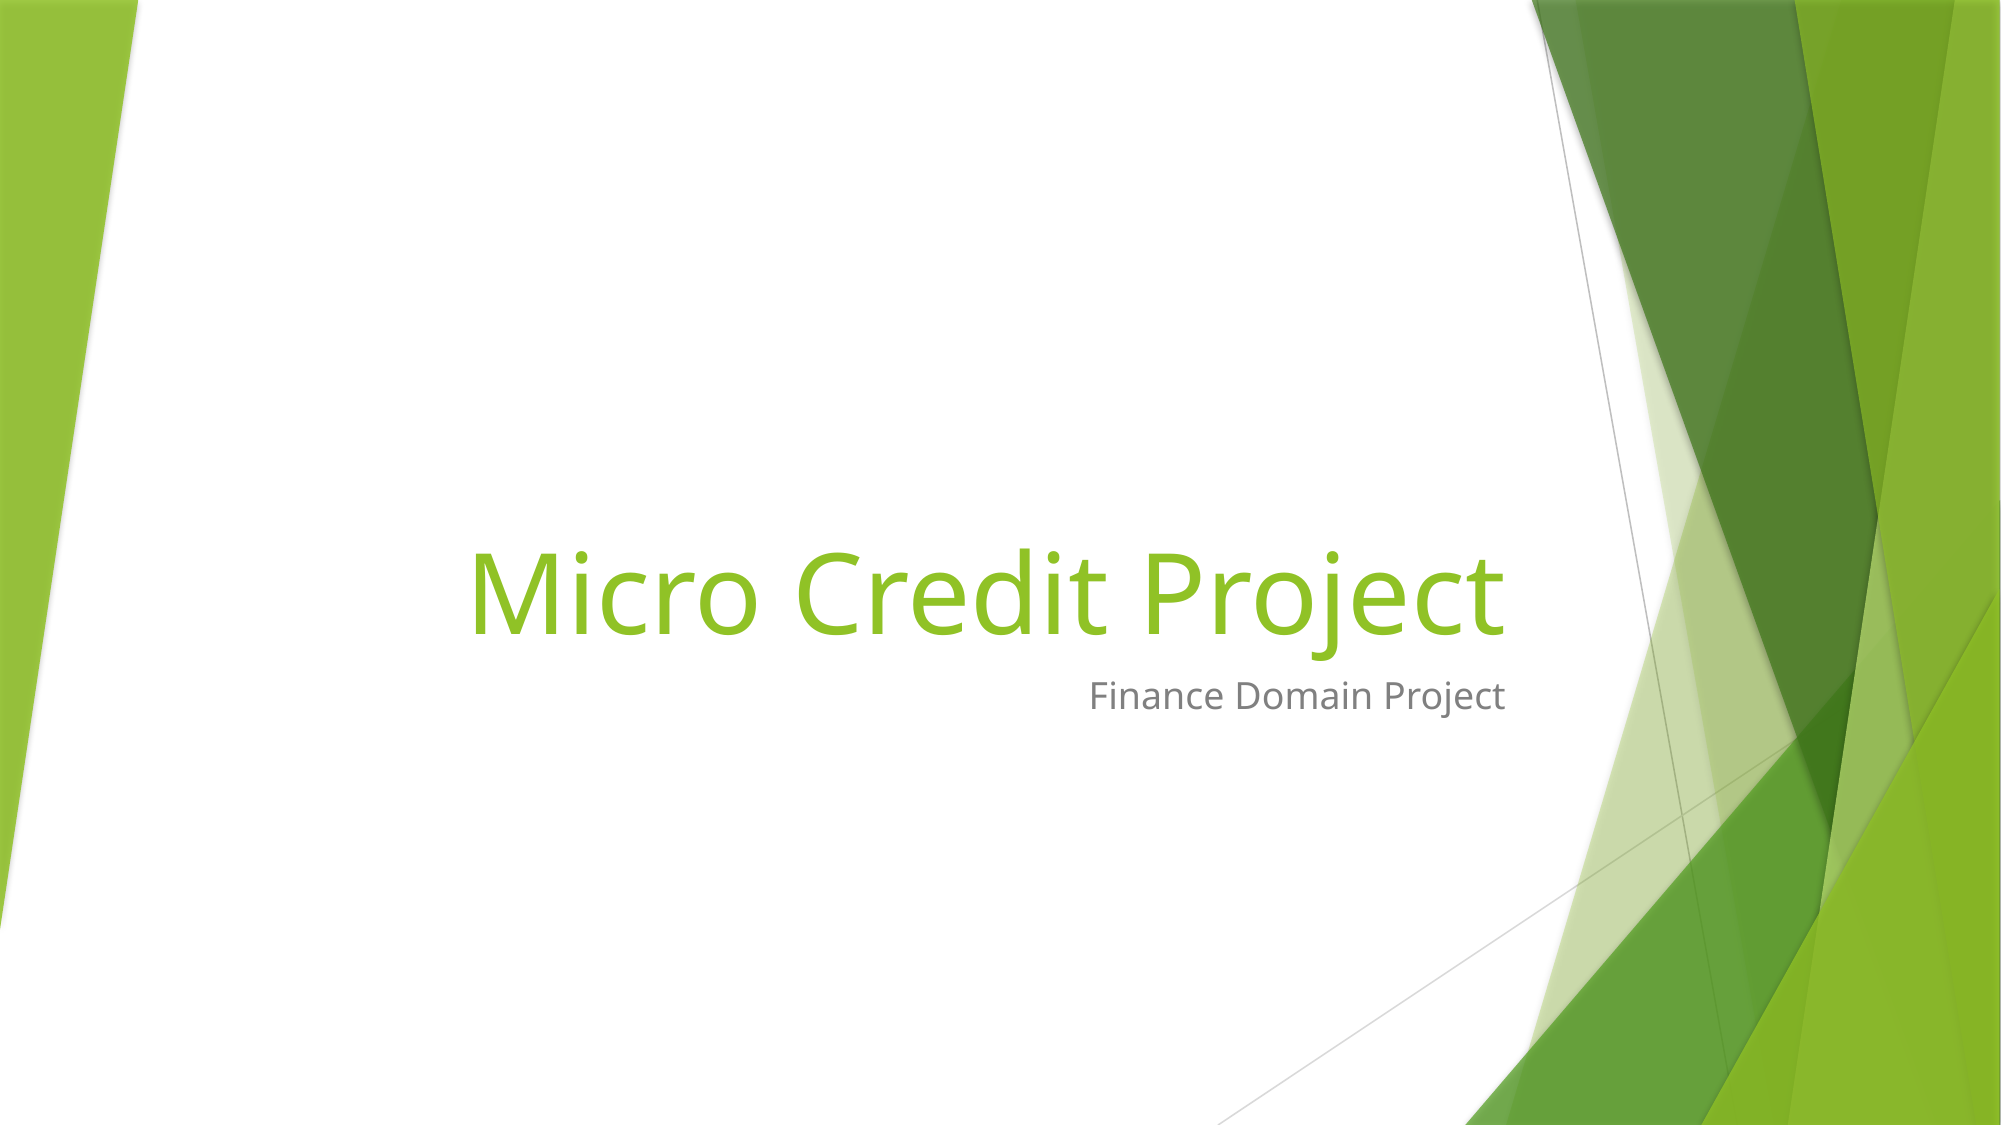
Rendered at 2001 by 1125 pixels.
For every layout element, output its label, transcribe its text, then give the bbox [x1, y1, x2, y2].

subtitle Finance Domain Project [247, 664, 1522, 845]
title Micro Credit Project [247, 394, 1522, 664]
